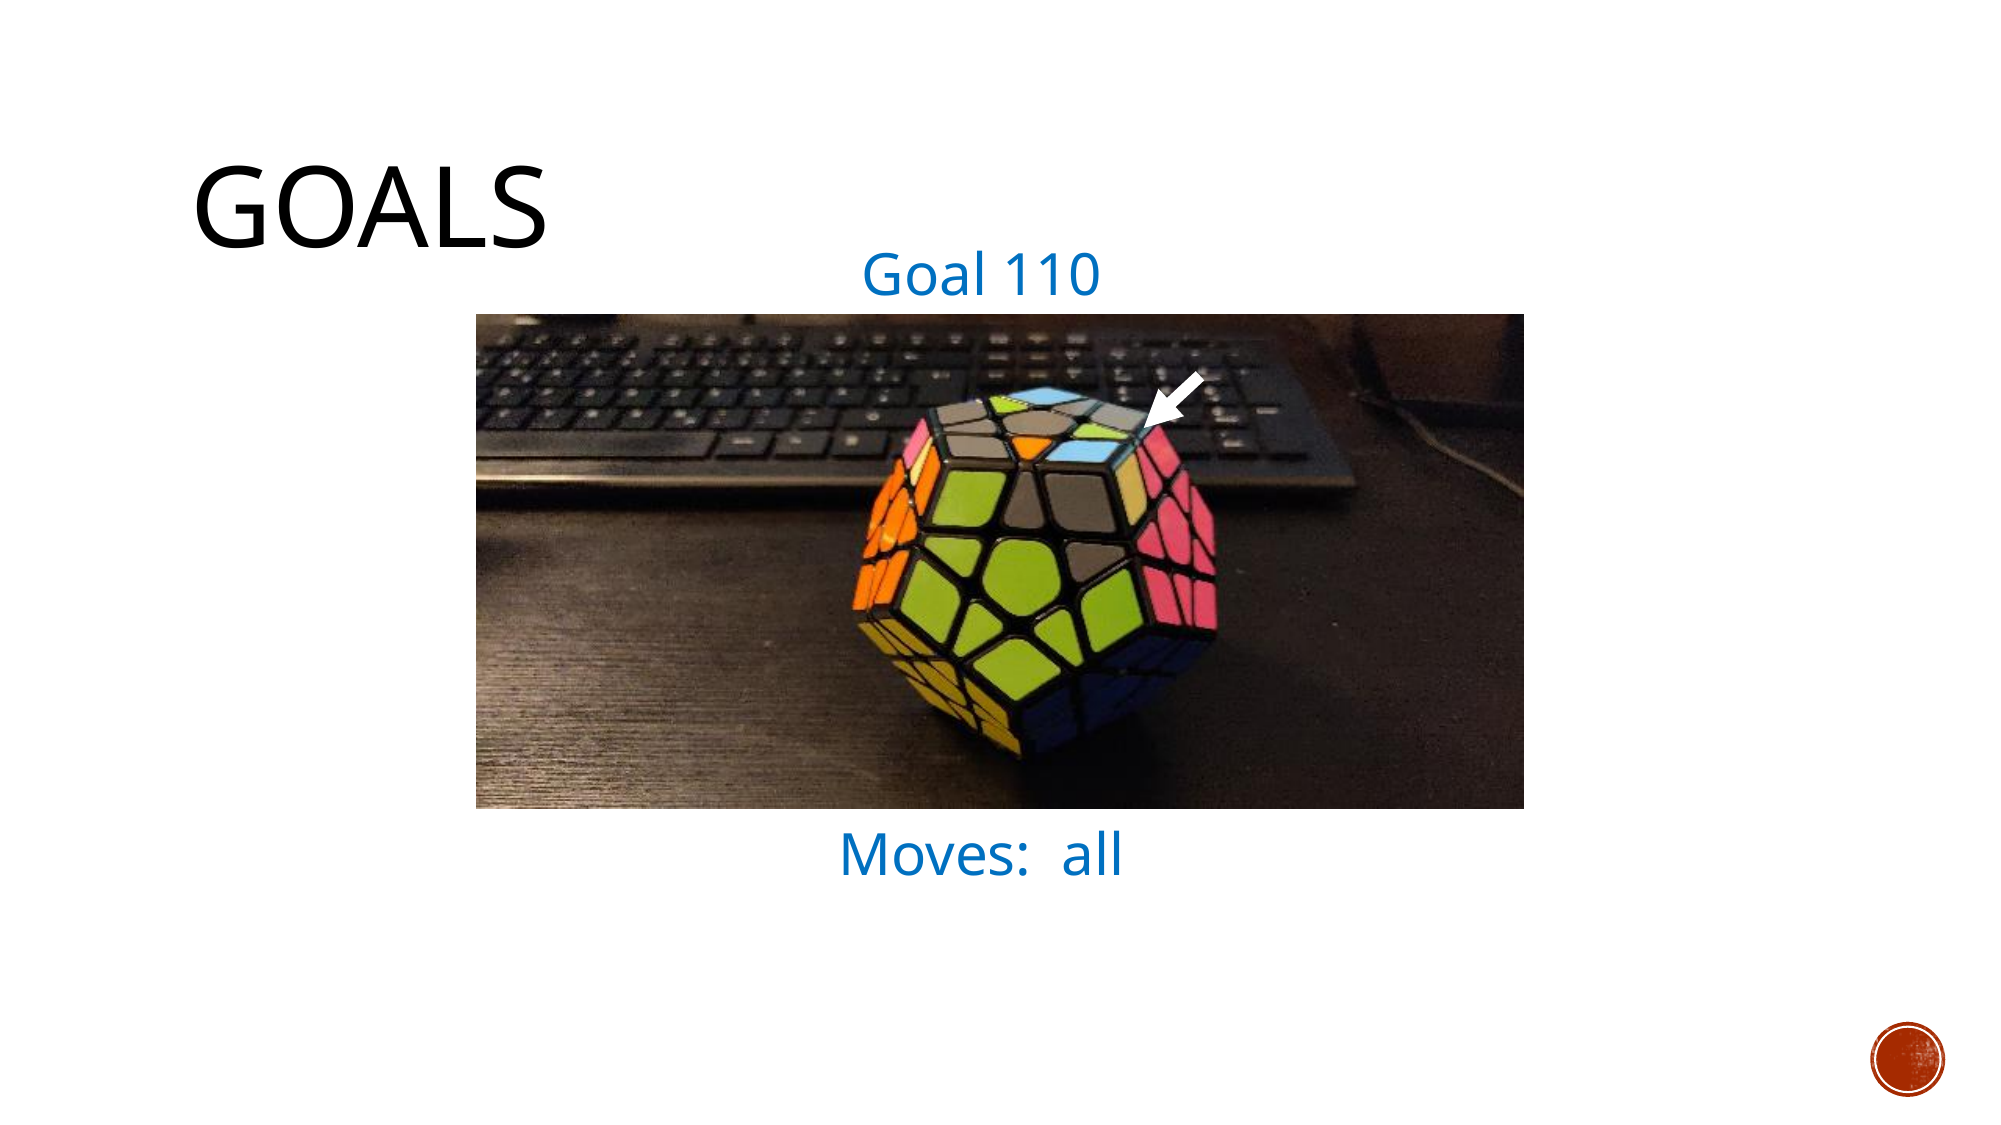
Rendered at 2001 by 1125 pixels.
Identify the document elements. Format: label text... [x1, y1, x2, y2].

picture [476, 314, 1524, 809]
text_box Moves: all [706, 809, 1257, 895]
title Goals [175, 79, 1826, 344]
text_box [1147, 379, 1198, 426]
text_box Goal 110 [706, 229, 1257, 313]
